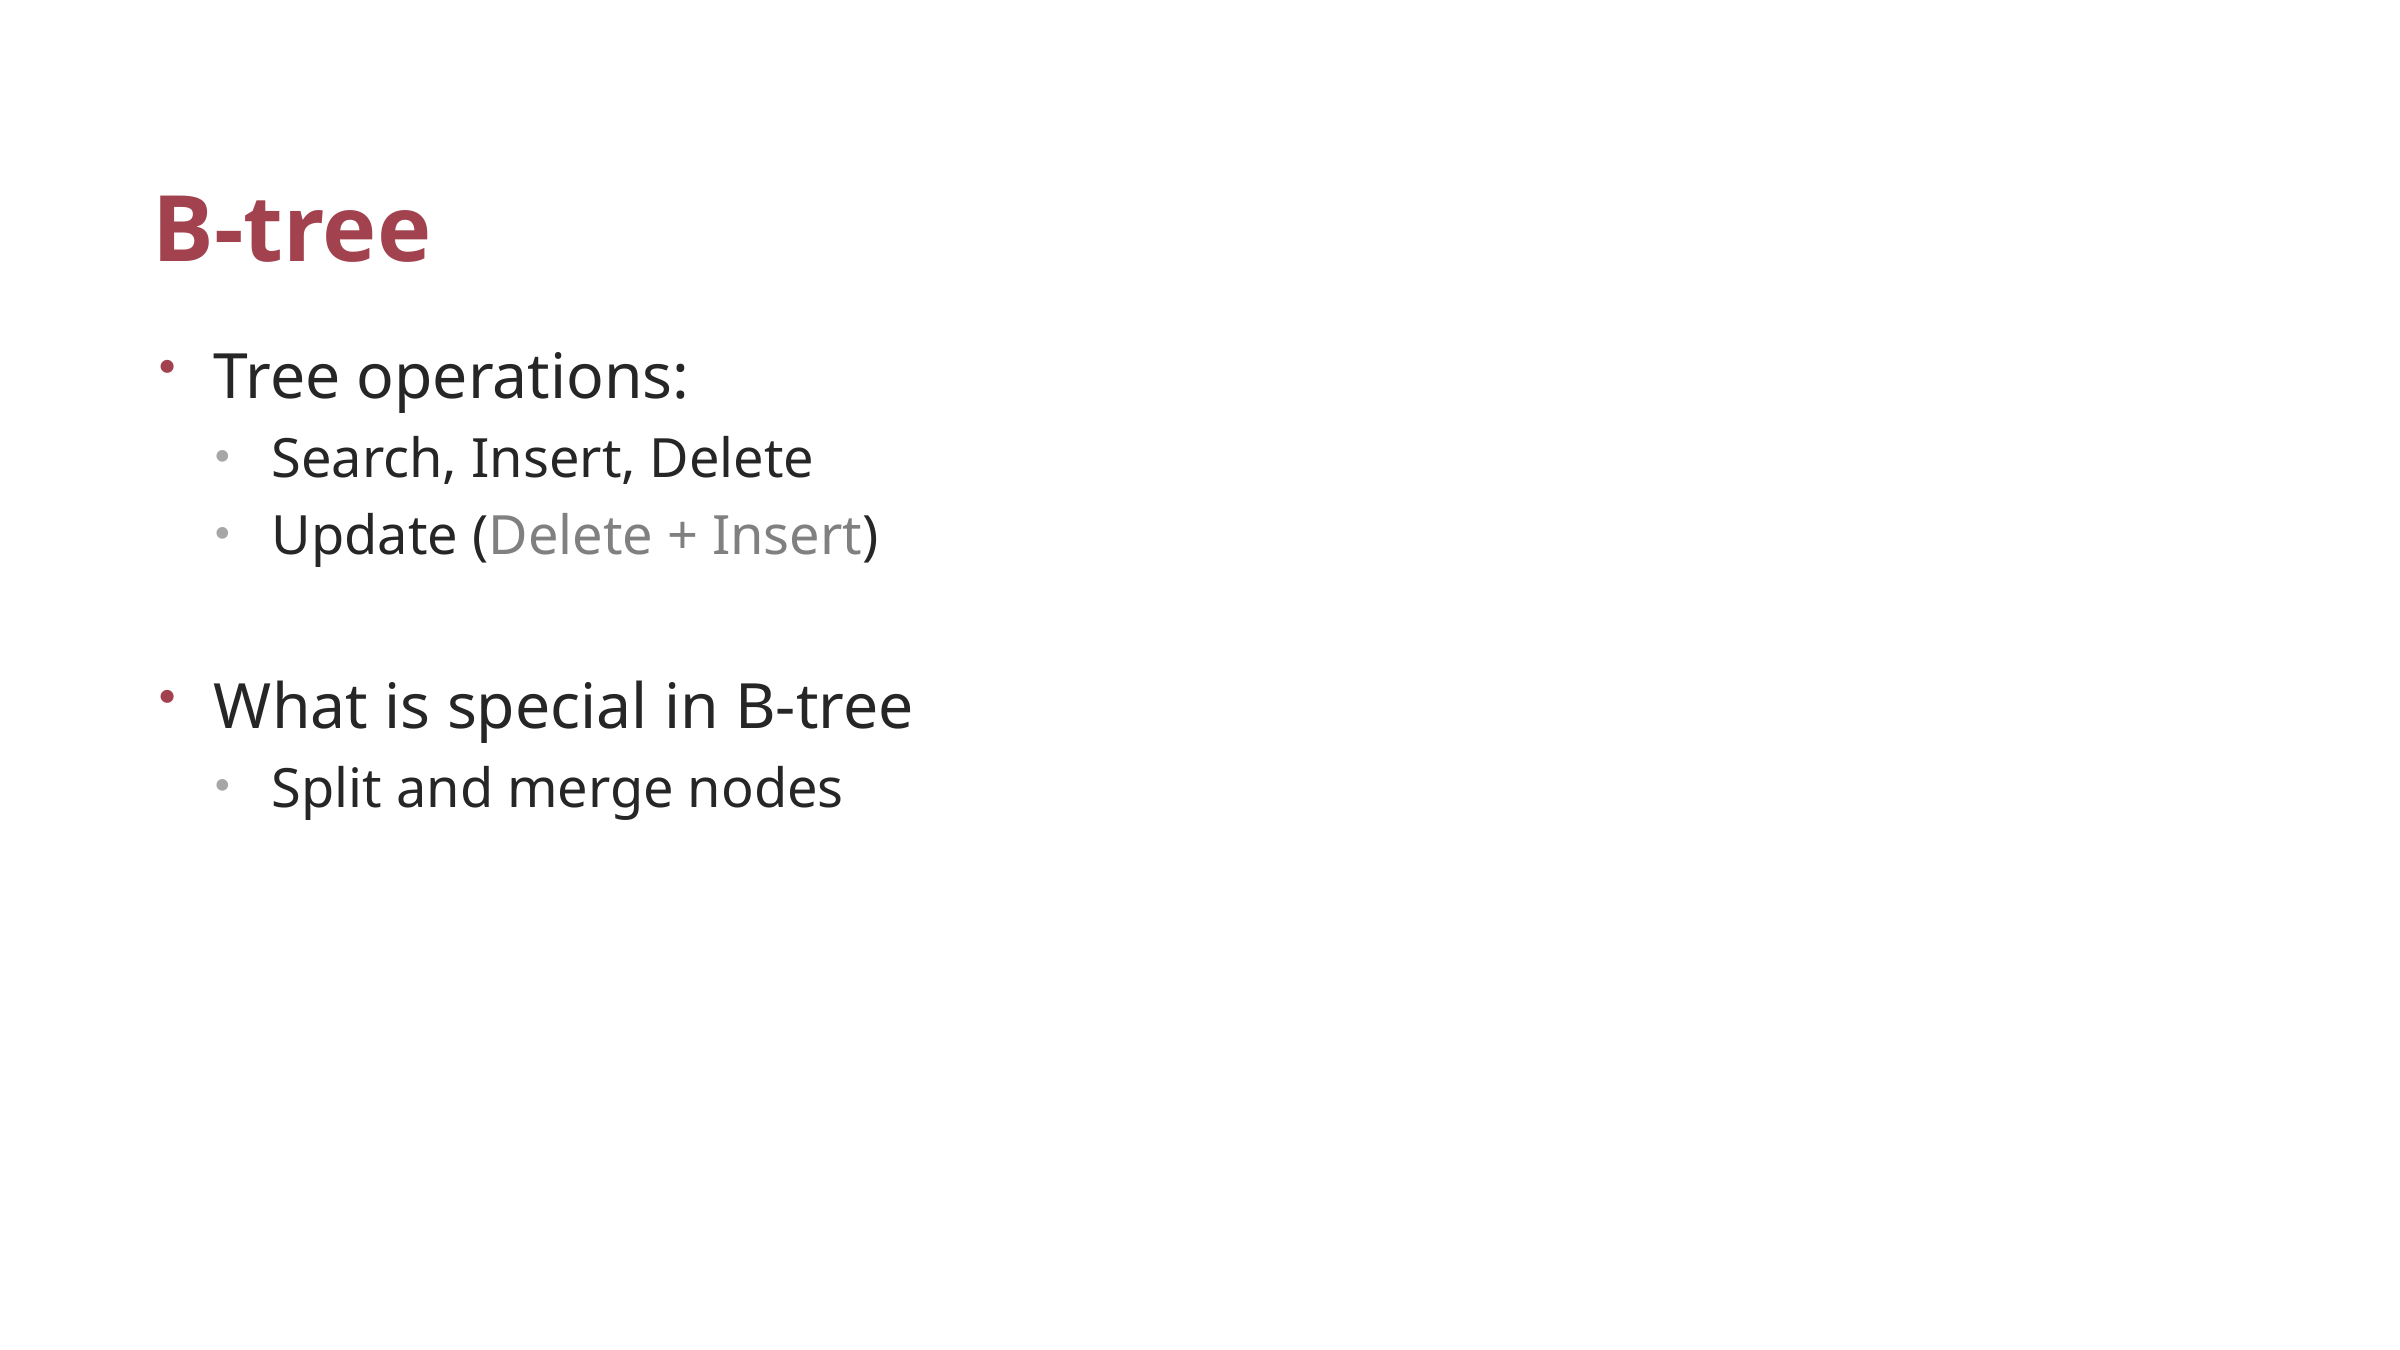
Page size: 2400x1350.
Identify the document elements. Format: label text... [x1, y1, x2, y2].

list Tree operations: Search, Insert, Delete Update (Delete + Insert) What is special in B-tree Split and merge nodes [137, 324, 2263, 1200]
title B-tree [137, 54, 2263, 288]
